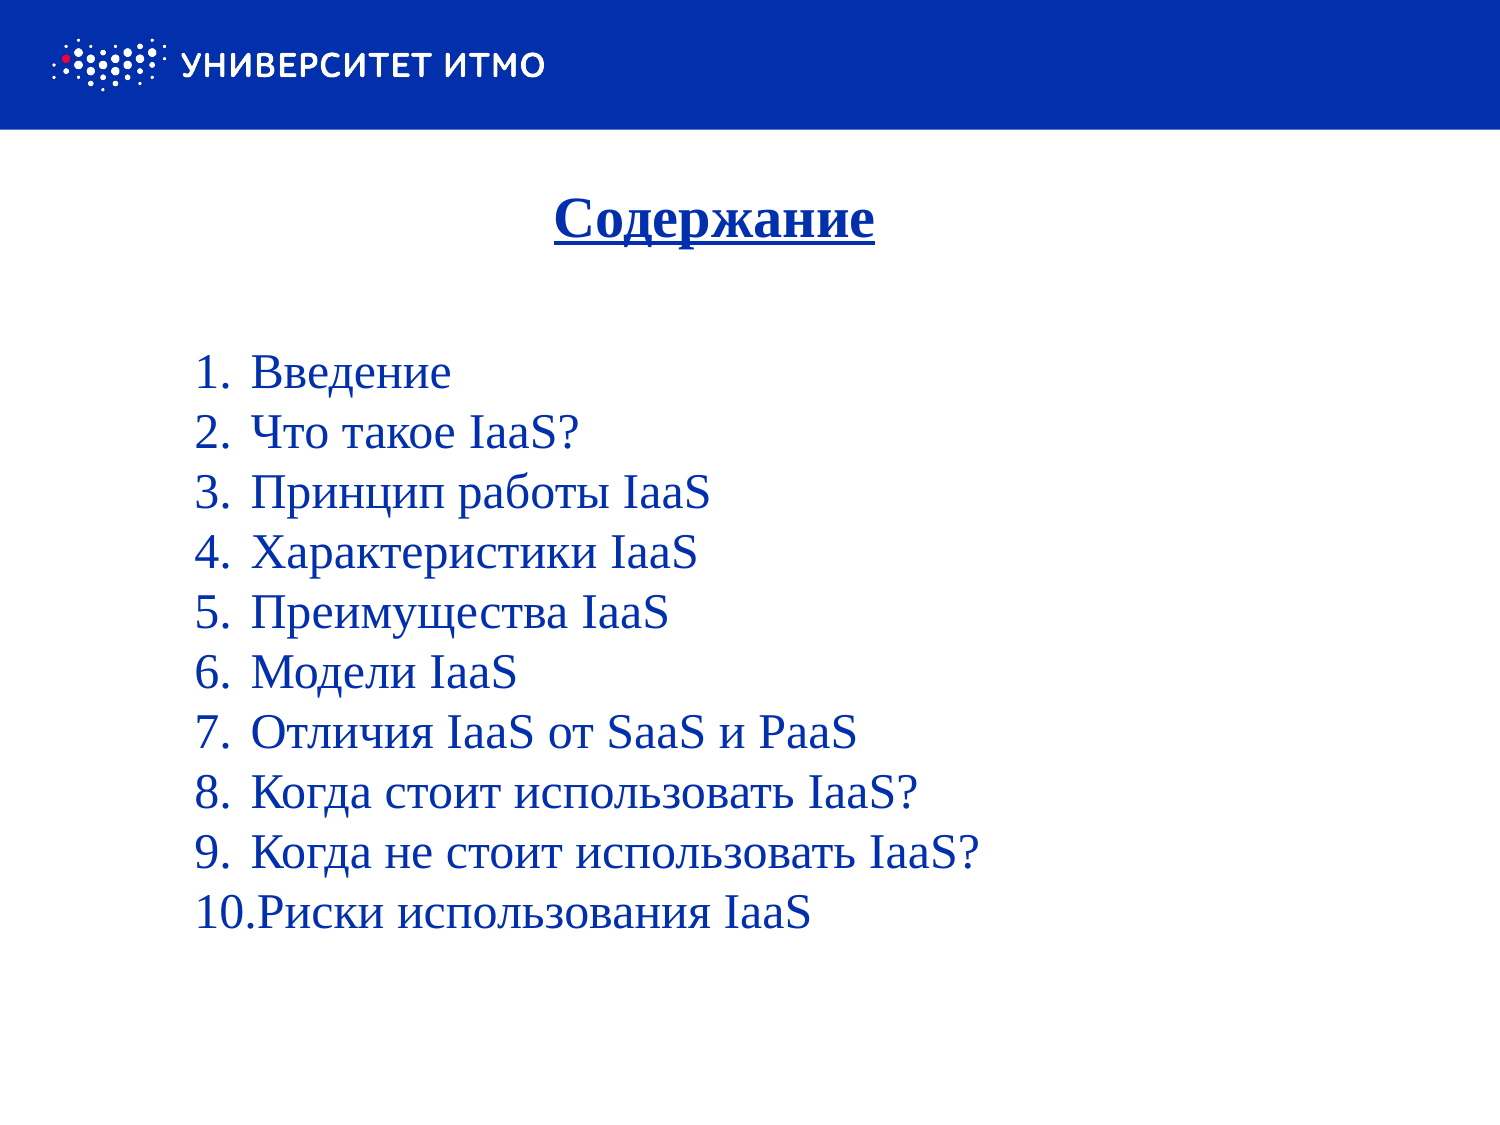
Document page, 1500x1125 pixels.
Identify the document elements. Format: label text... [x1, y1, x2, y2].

text_box Введение Что такое IaaS? Принцип работы IaaS Характеристики IaaS Преимущества IaaS Модели IaaS Отличия IaaS от SaaS и PaaS Когда стоит использовать IaaS? Когда не стоит использовать IaaS? Риски использования IaaS [179, 331, 1419, 1037]
title Содержание [456, 159, 973, 270]
picture [0, 0, 596, 130]
